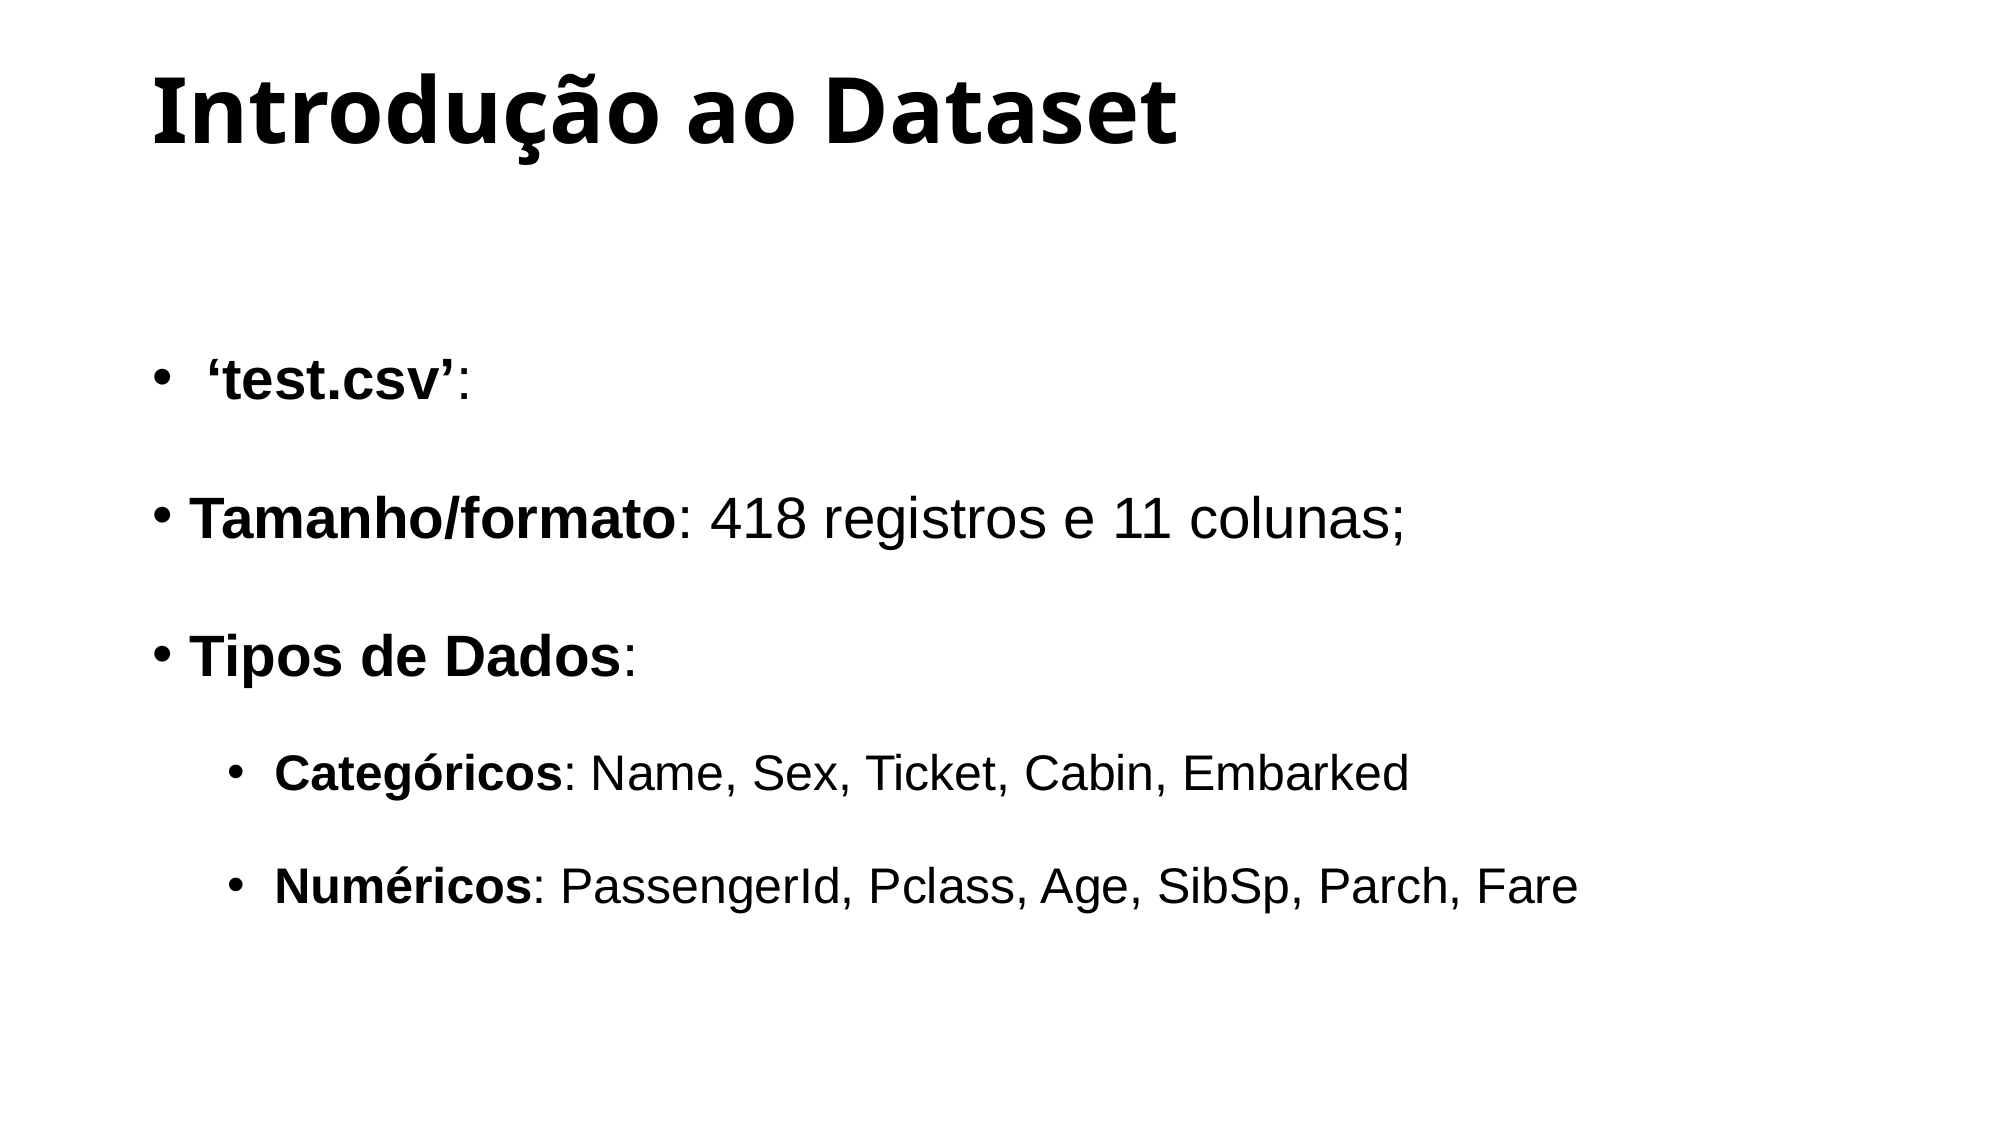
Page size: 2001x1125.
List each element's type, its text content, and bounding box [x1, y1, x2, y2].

list ‘test.csv’: Tamanho/formato: 418 registros e 11 colunas; Tipos de Dados: Categóricos: Name, Sex, Ticket, Cabin, Embarked Numéricos: PassengerId, Pclass, Age, SibSp, Parch, Fare [137, 299, 1863, 1014]
title Introdução ao Dataset [137, 59, 1863, 278]
